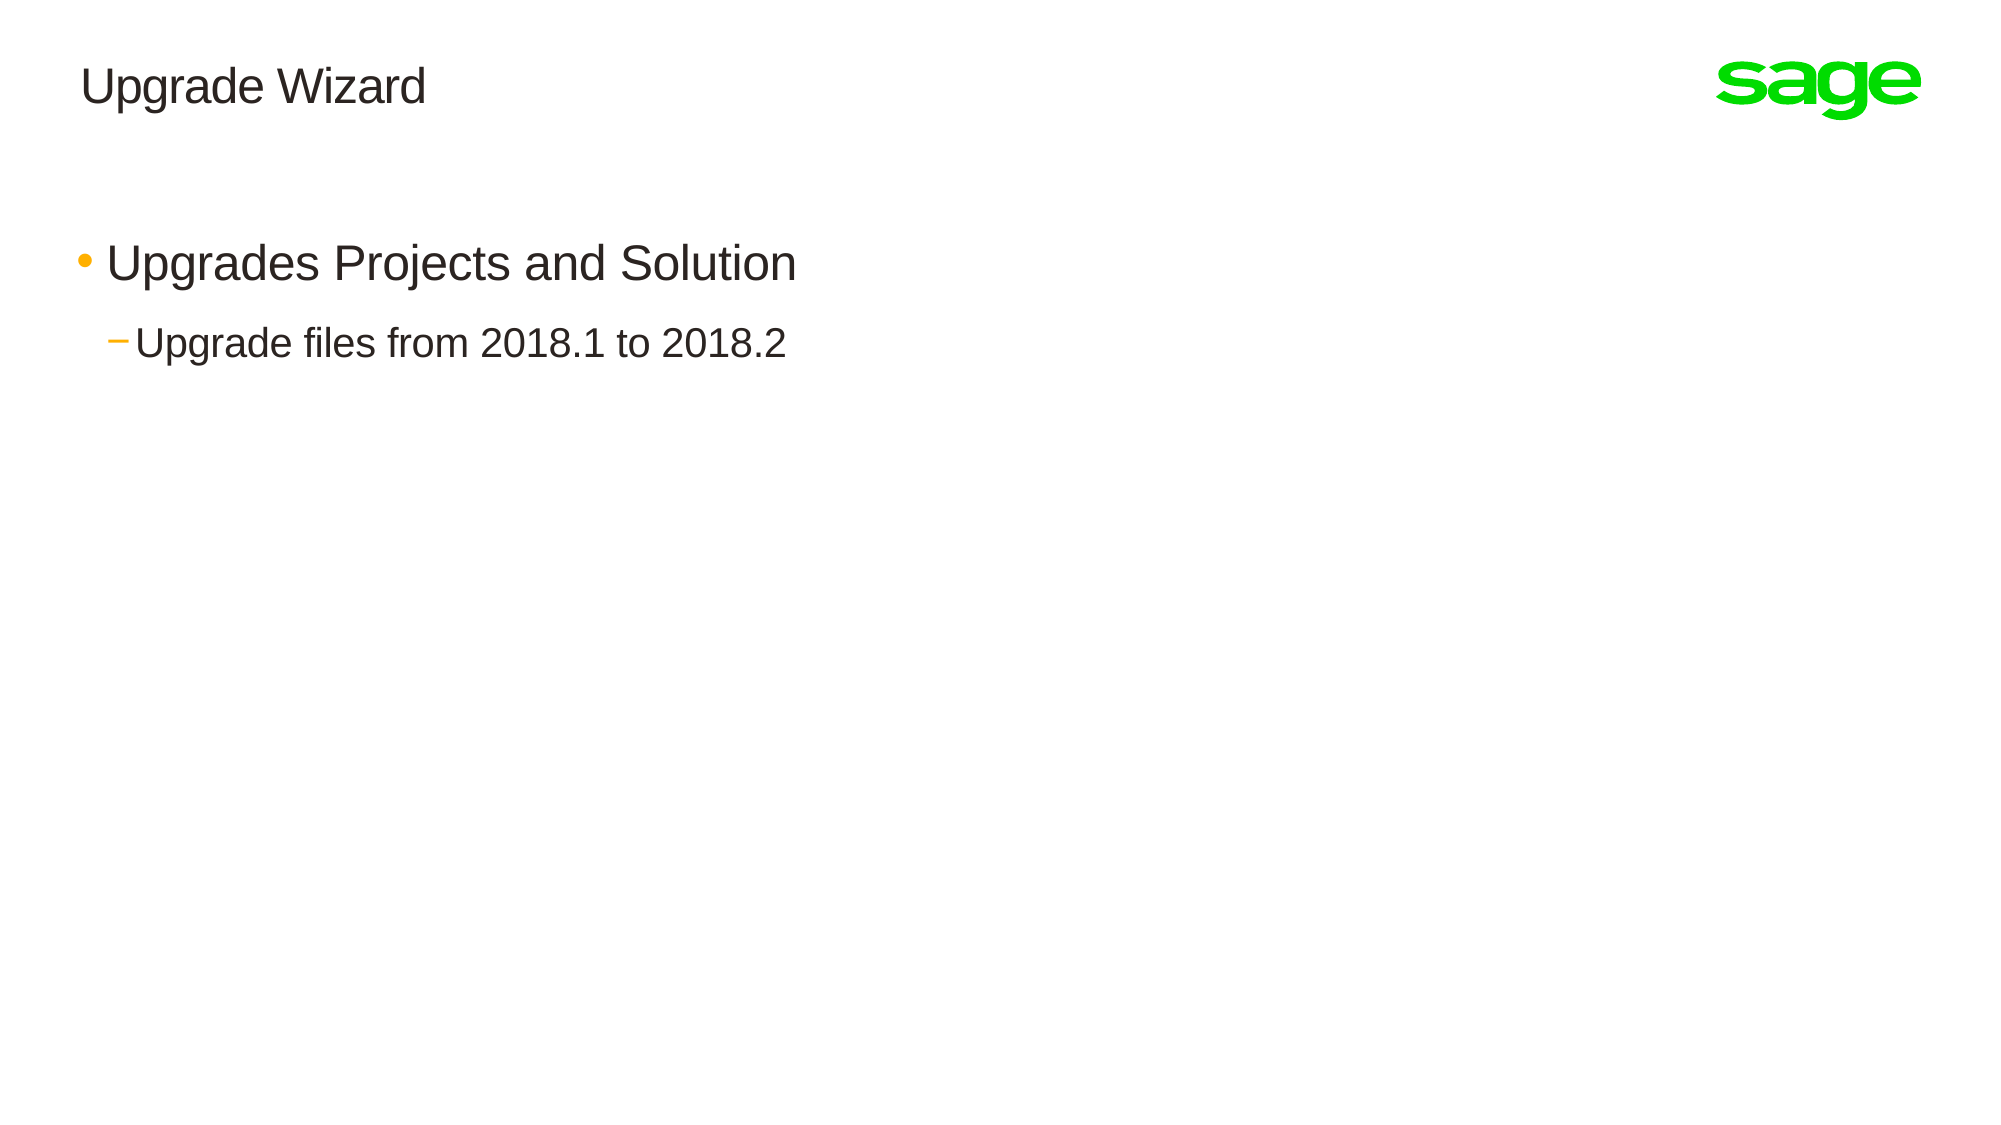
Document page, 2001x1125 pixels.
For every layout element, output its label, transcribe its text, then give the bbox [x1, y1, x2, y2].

list Upgrades Projects and Solution Upgrade files from 2018.1 to 2018.2 [76, 224, 1002, 1046]
title Upgrade Wizard [80, 60, 1704, 225]
